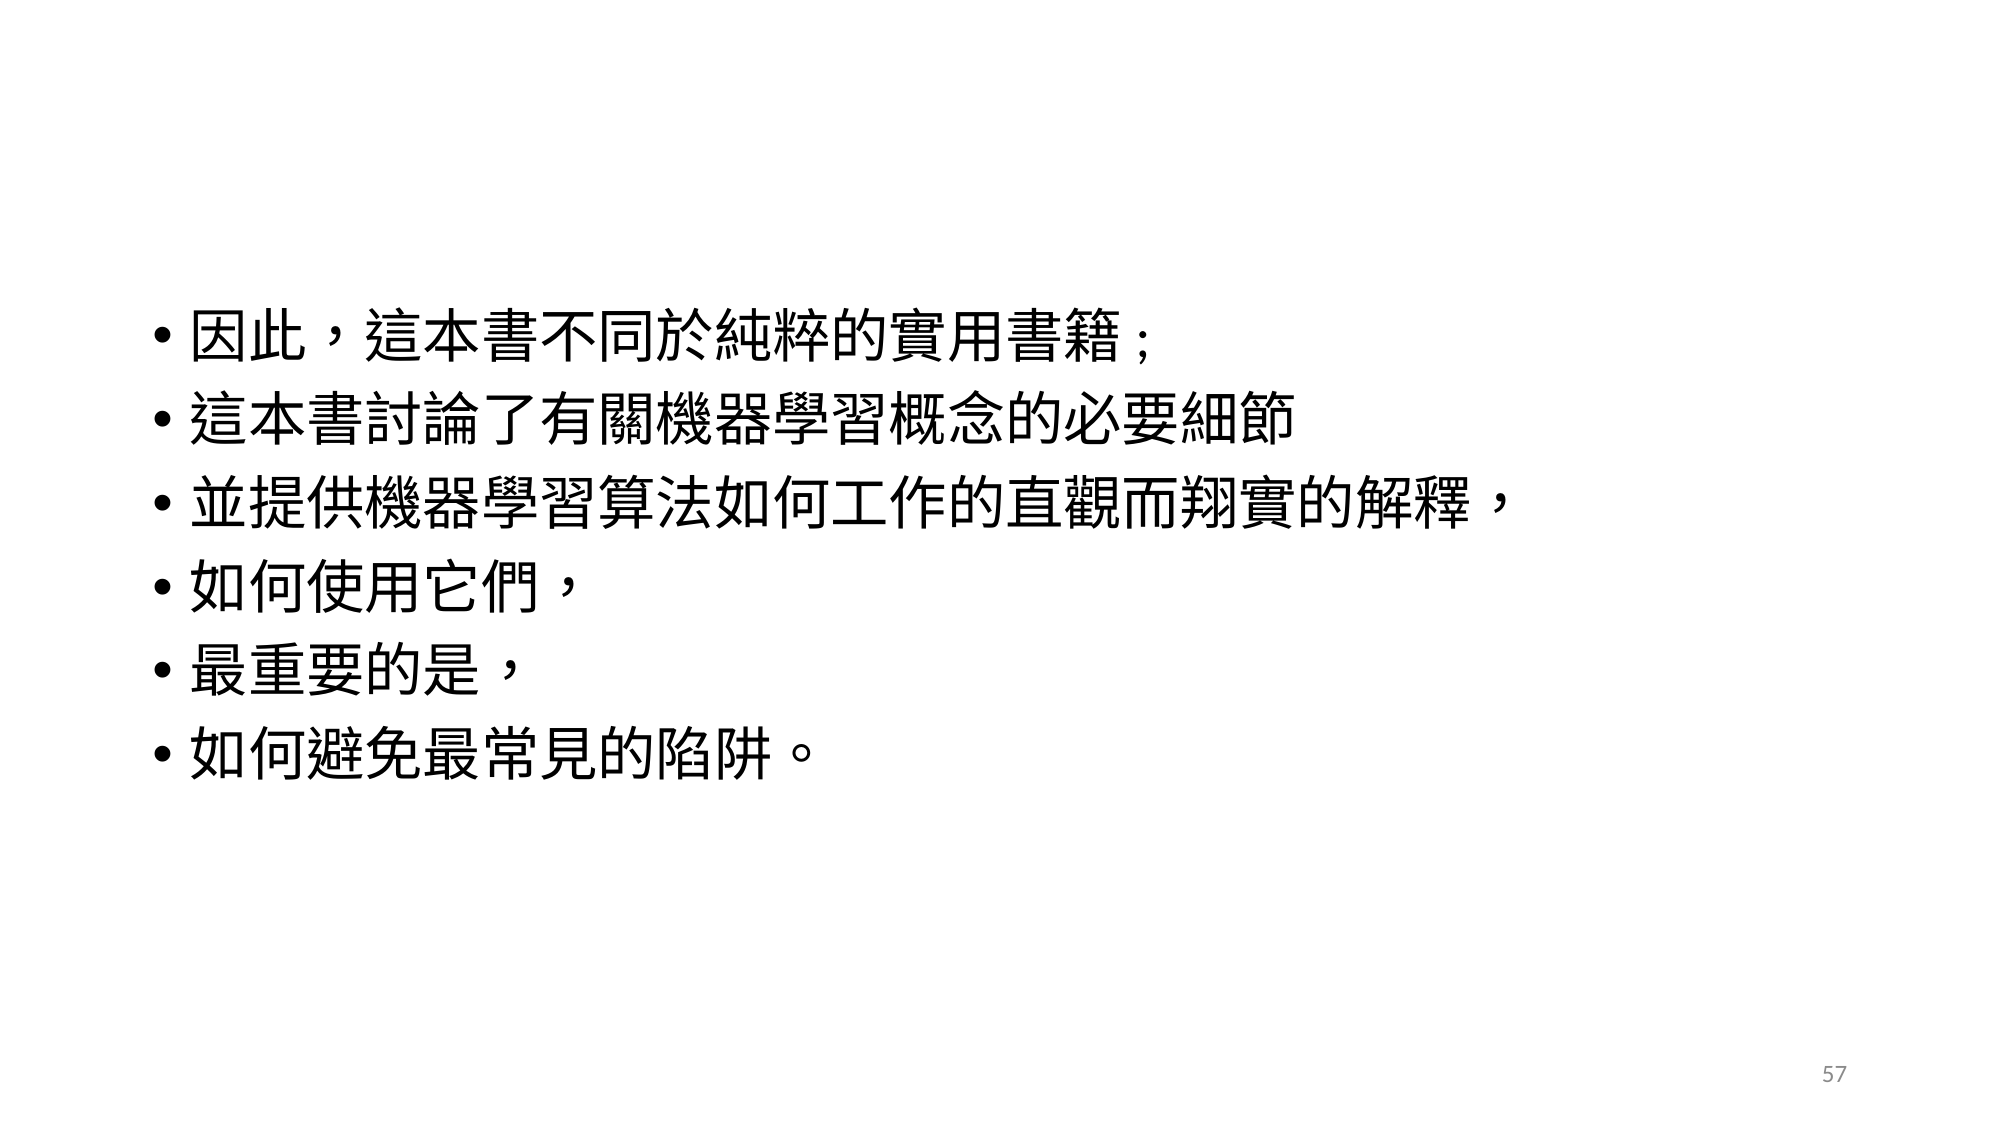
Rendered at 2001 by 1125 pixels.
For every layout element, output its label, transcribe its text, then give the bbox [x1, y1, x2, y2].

list 因此，這本書不同於純粹的實用書籍; 這本書討論了有關機器學習概念的必要細節 並提供機器學習算法如何工作的直觀而翔實的解釋， 如何使用它們， 最重要的是， 如何避免最常見的陷阱。 [137, 299, 1863, 1014]
slide_number 57 [1412, 1042, 1863, 1103]
